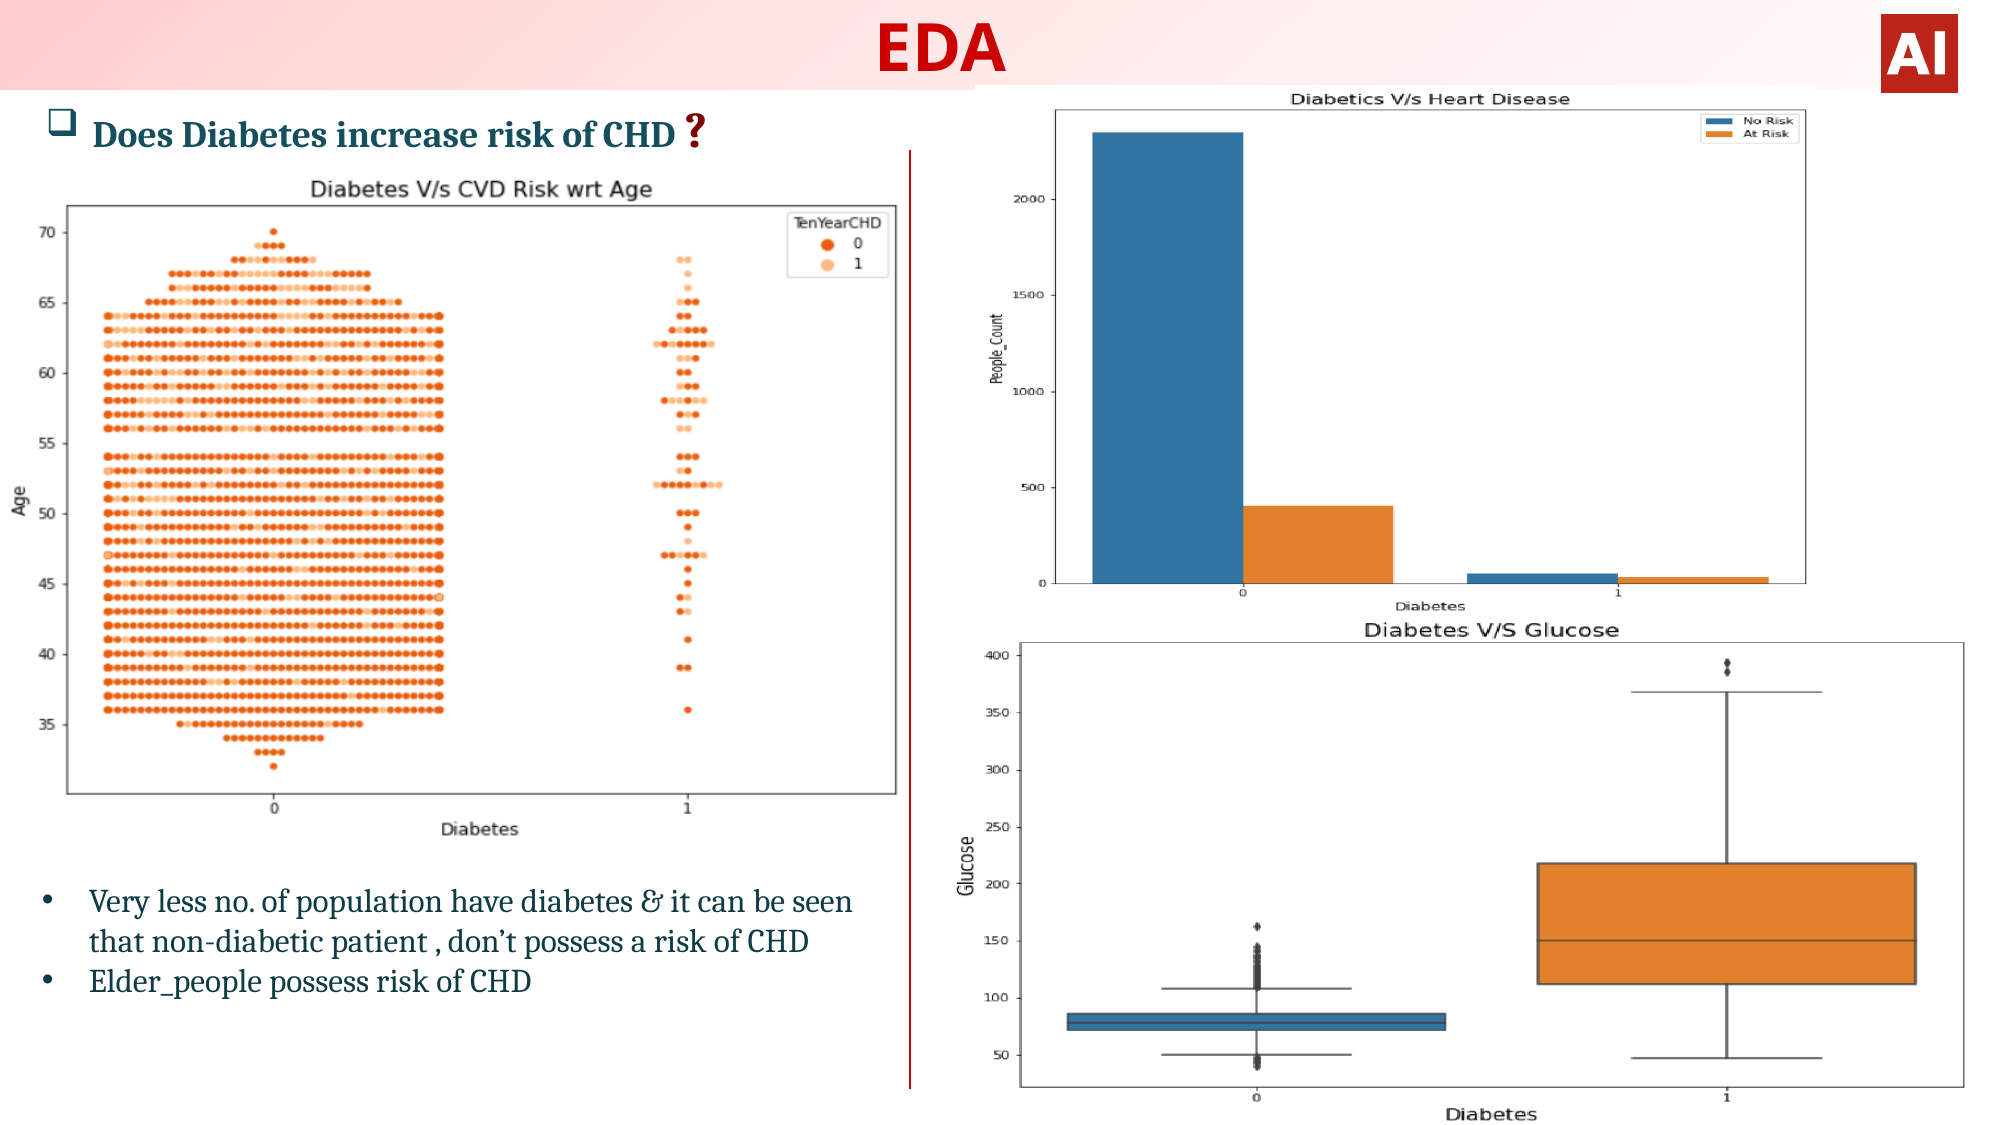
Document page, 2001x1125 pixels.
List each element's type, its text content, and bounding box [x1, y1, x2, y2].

text_box Does Diabetes increase risk of CHD ? [31, 89, 909, 165]
text_box EDA [0, 0, 1883, 92]
picture [0, 174, 907, 844]
picture [1881, 14, 1958, 93]
picture [936, 85, 1971, 1125]
text_box Very less no. of population have diabetes & it can be seen that non-diabetic patient , don’t possess a risk of CHD Elder_people possess risk of CHD [27, 871, 880, 1047]
